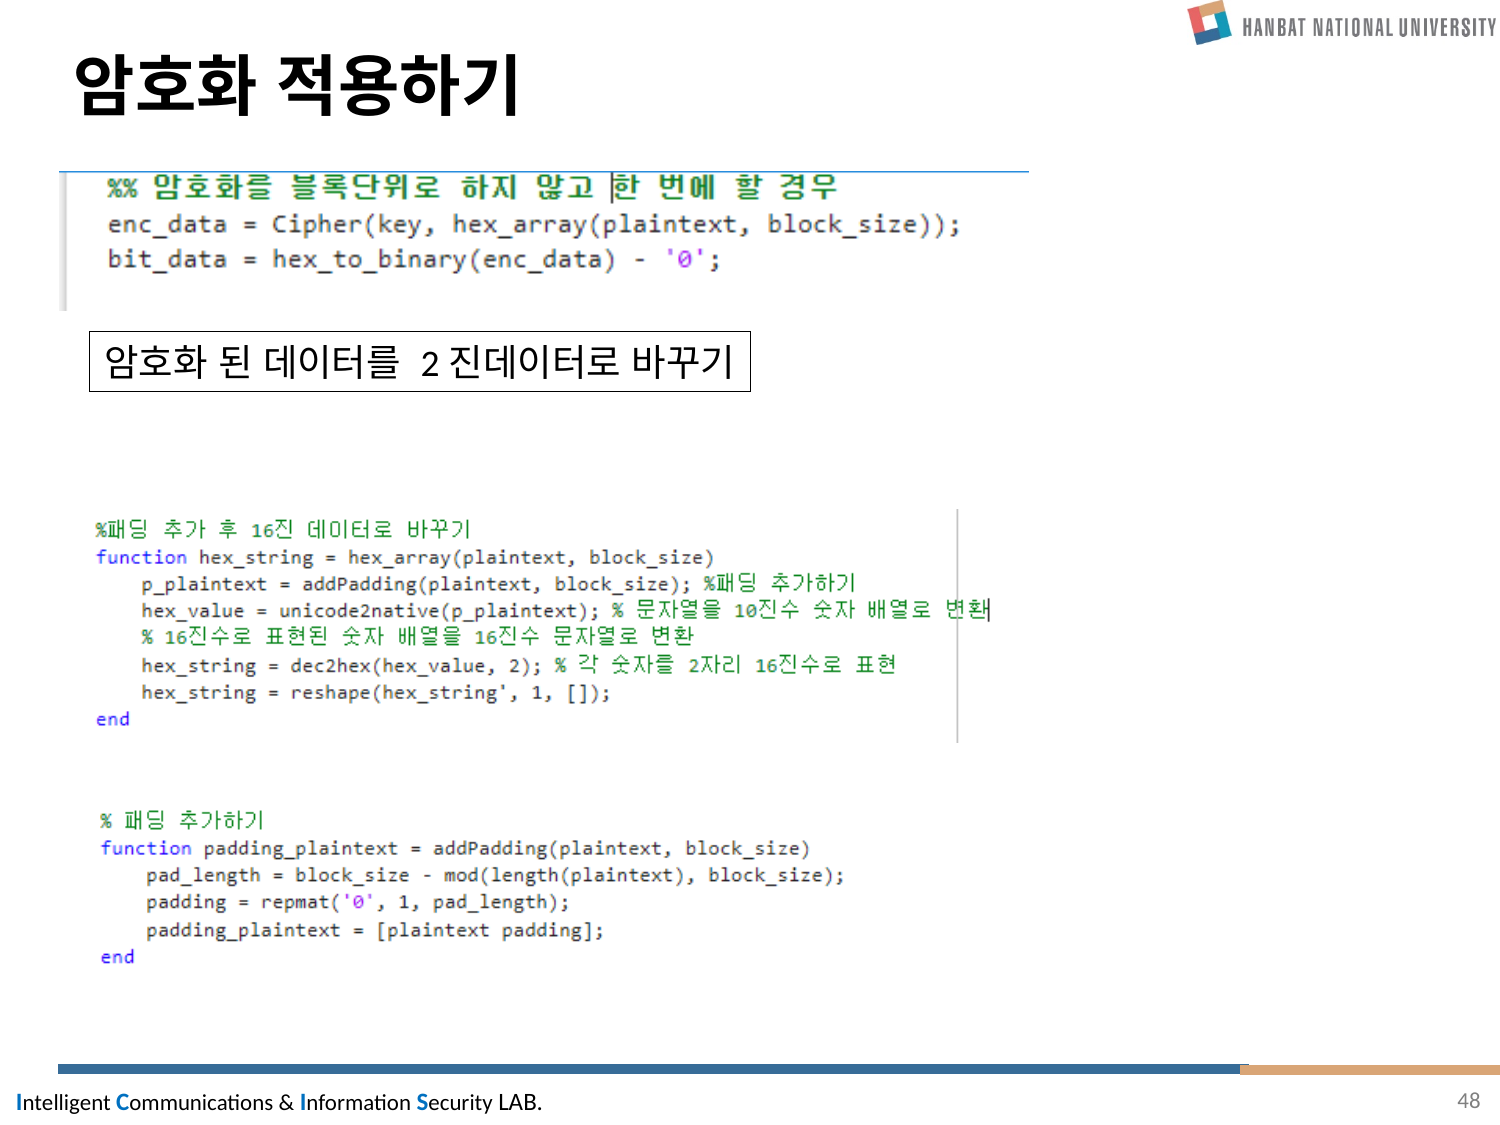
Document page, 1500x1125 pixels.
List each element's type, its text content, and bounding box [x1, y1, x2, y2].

title 암호화 적용하기 [59, 29, 1441, 148]
picture [74, 803, 880, 976]
picture [74, 509, 1032, 743]
picture [59, 171, 1030, 311]
text_box 암호화 된 데이터를 2진데이터로 바꾸기 [89, 331, 751, 392]
picture [1187, 0, 1496, 45]
slide_number 48 [1158, 1077, 1496, 1125]
